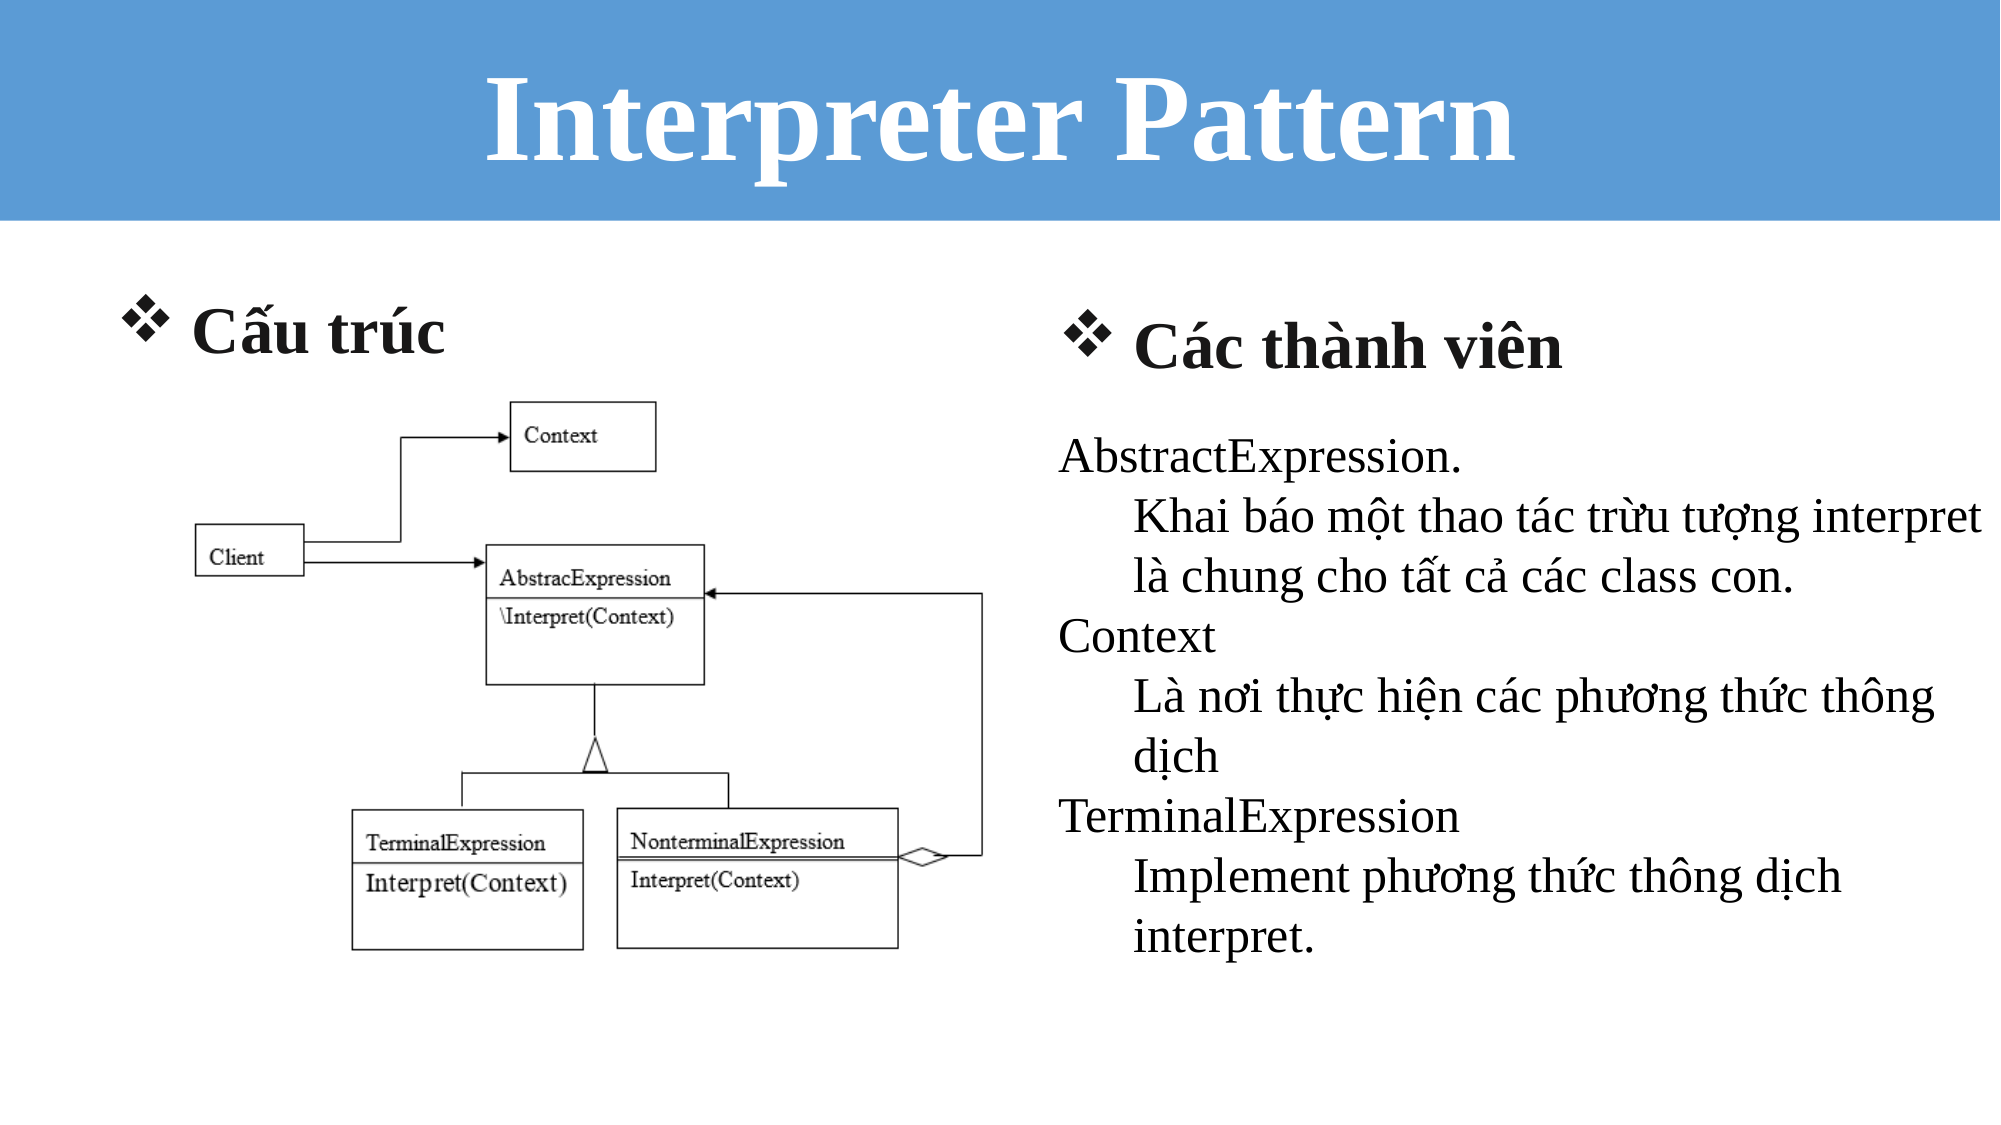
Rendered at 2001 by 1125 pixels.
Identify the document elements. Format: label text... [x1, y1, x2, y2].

picture [178, 381, 1003, 961]
text_box AbstractExpression. Khai báo một thao tác trừu tượng interpret là chung cho tất cả các class con. Context Là nơi thực hiện các phương thức thông dịch TerminalExpression Implement phương thức thông dịch interpret. [1043, 415, 2000, 1030]
text_box Interpreter Pattern [0, 0, 2000, 222]
text_box Cấu trúc [102, 239, 462, 375]
text_box Các thành viên [1043, 254, 1776, 389]
